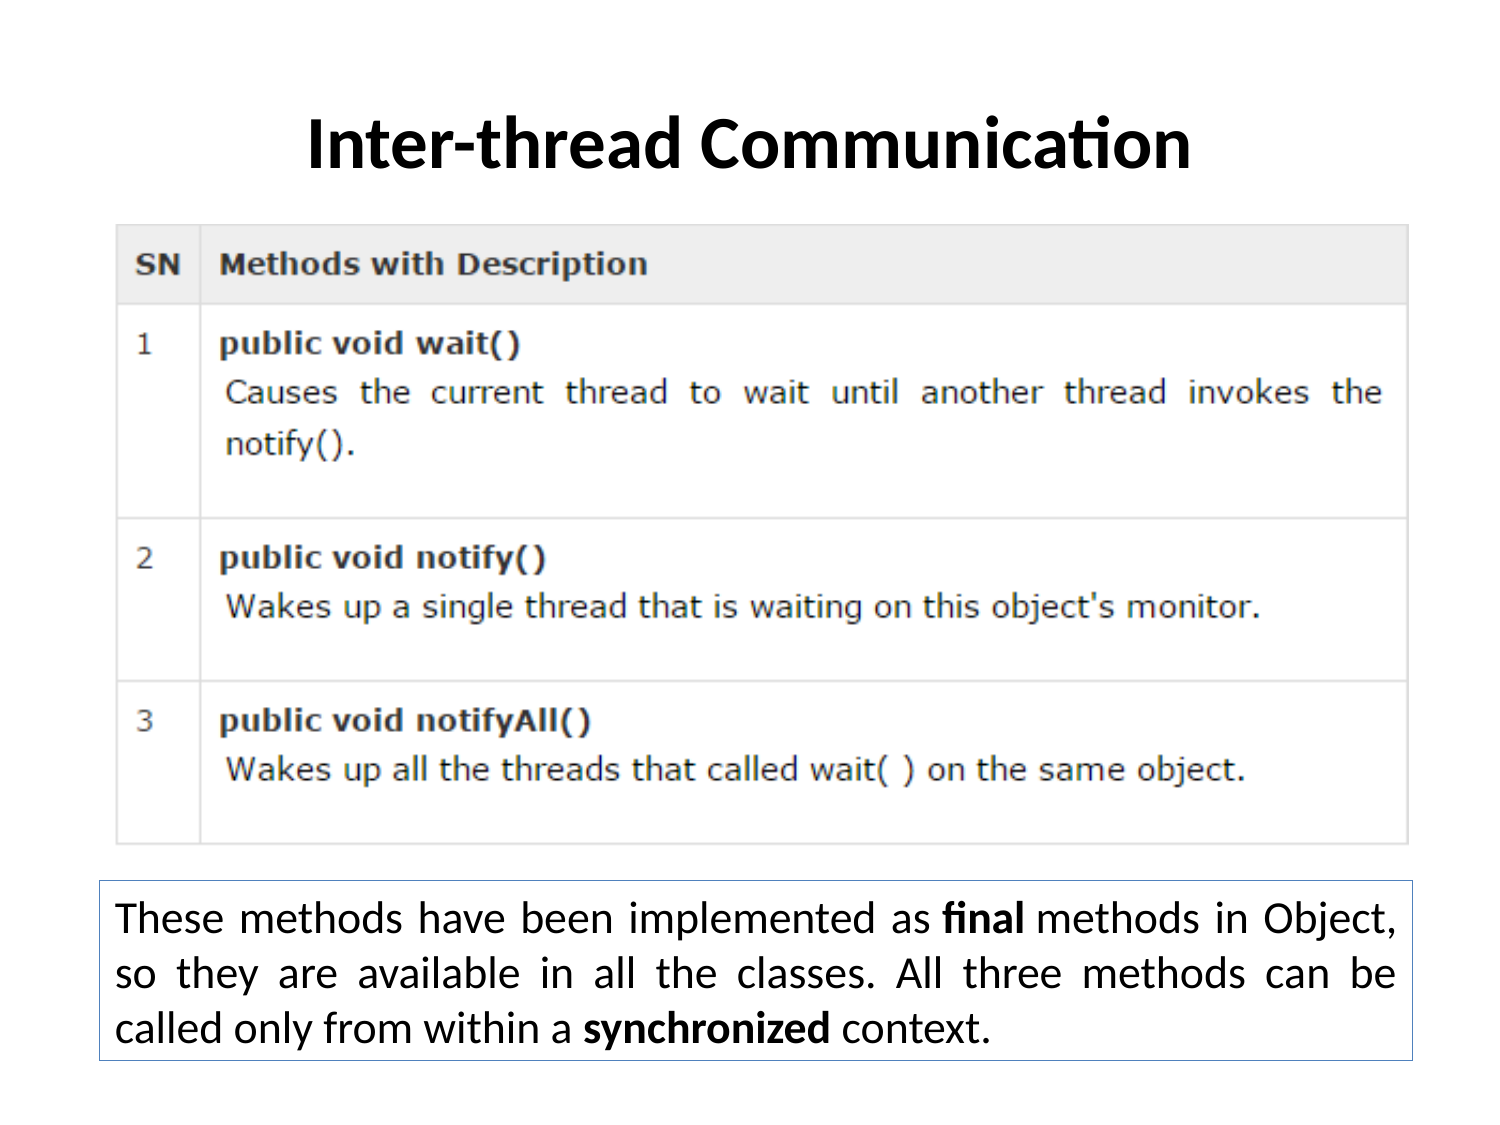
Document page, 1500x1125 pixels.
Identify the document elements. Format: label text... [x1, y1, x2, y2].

text_box These methods have been implemented as final methods in Object, so they are available in all the classes. All three methods can be called only from within a synchronized context. [99, 880, 1413, 1061]
picture [112, 224, 1410, 855]
title Inter-thread Communication [75, 45, 1425, 233]
